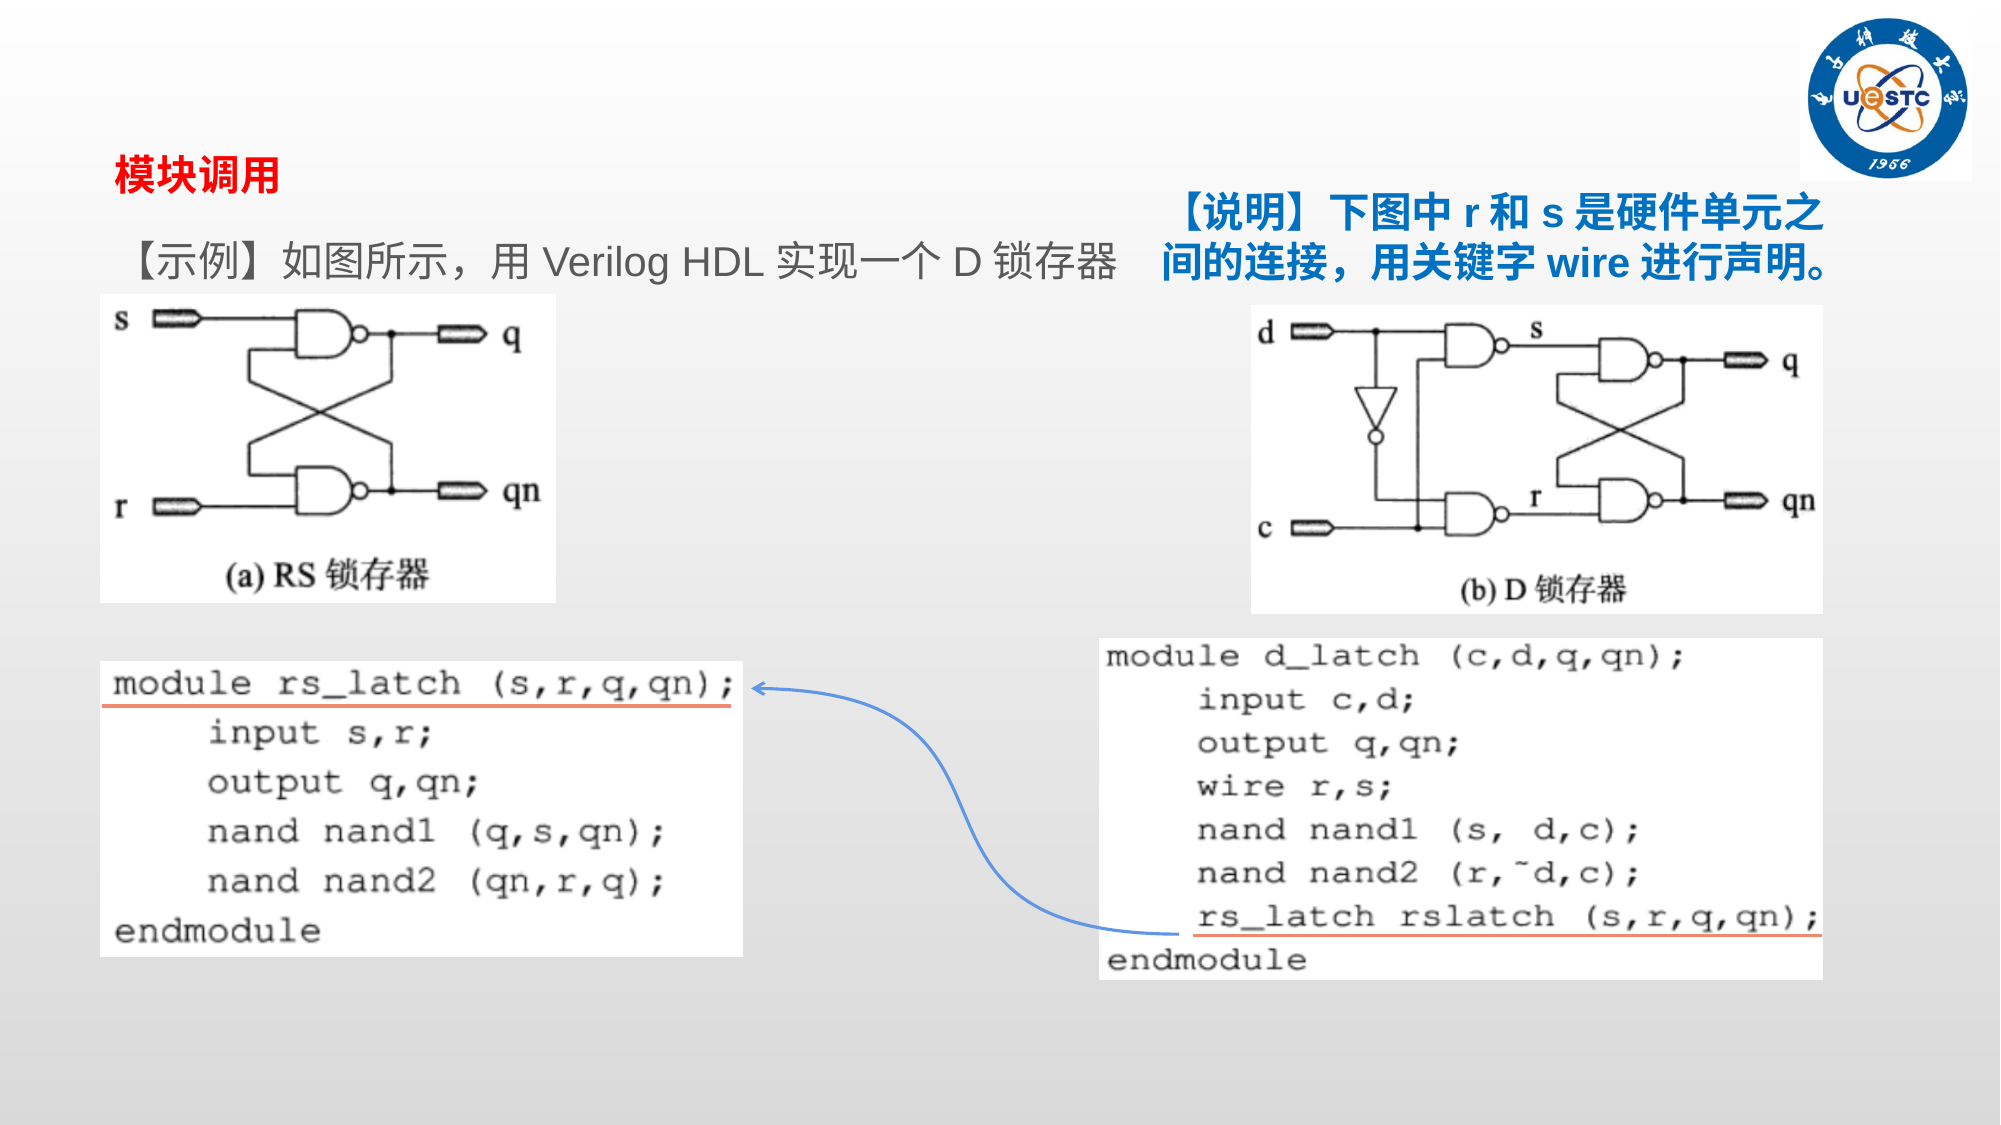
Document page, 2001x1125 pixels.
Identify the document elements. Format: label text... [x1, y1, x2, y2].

text_box 【说明】下图中r和s是硬件单元之间的连接，用关键字wire进行声明。 [1146, 178, 1870, 294]
picture [1099, 638, 1823, 980]
picture [1800, 14, 1972, 181]
picture [1250, 305, 1823, 614]
list 模块调用 【示例】如图所示，用Verilog HDL实现一个D锁存器 [100, 126, 1900, 907]
picture [100, 661, 743, 958]
picture [100, 294, 556, 603]
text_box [751, 688, 1179, 935]
